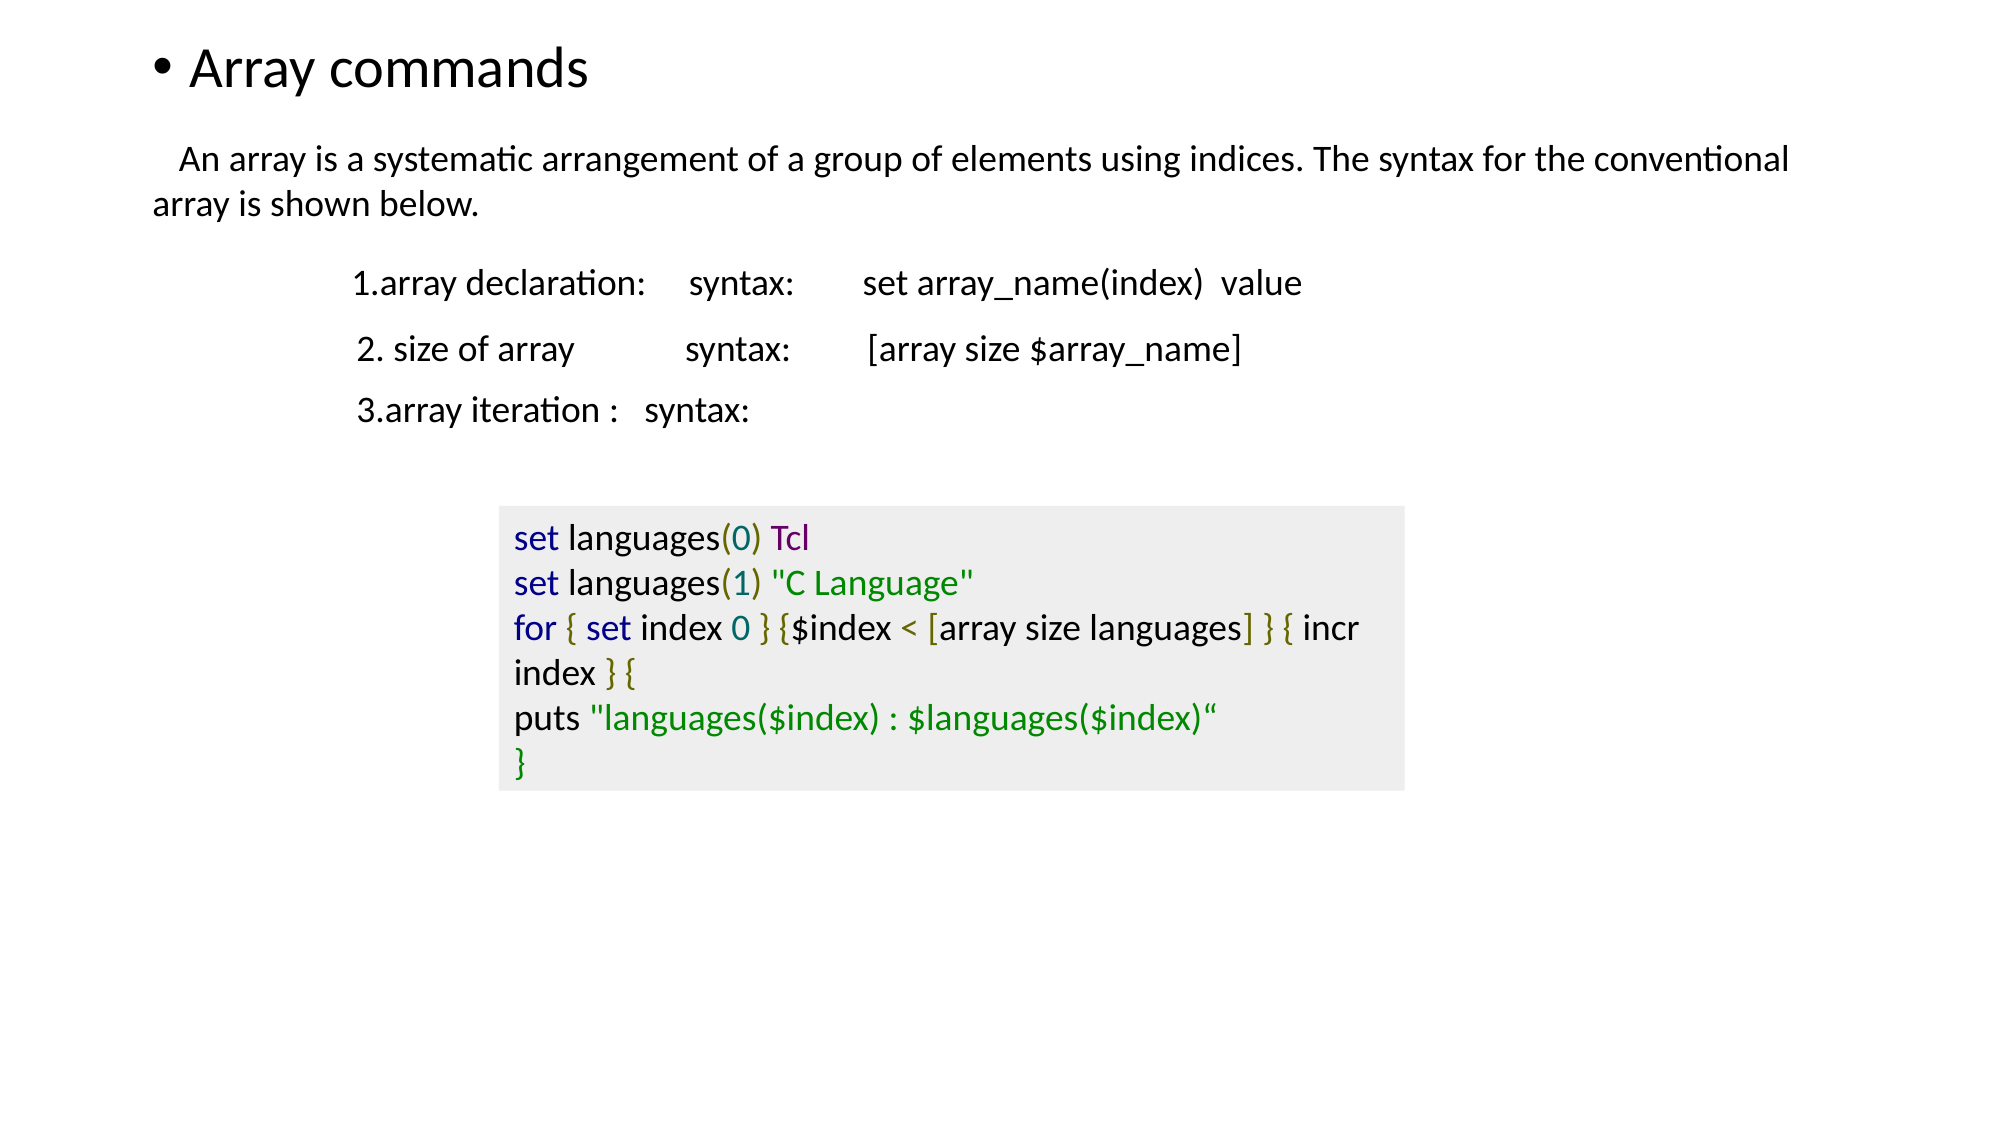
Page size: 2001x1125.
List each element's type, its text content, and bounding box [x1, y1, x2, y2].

list Array commands An array is a systematic arrangement of a group of elements using indices. The syntax for the conventional array is shown below. 1.array declaration: syntax: set array_name(index) value 2. size of array syntax: [array size $array_name] 3.array iteration : syntax: [137, 29, 1863, 1014]
text_box set languages(0) Tcl set languages(1) "C Language" for { set index 0 } {$index < [array size languages] } { incr index } { puts "languages($index) : $languages($index)“ } [498, 505, 1405, 791]
